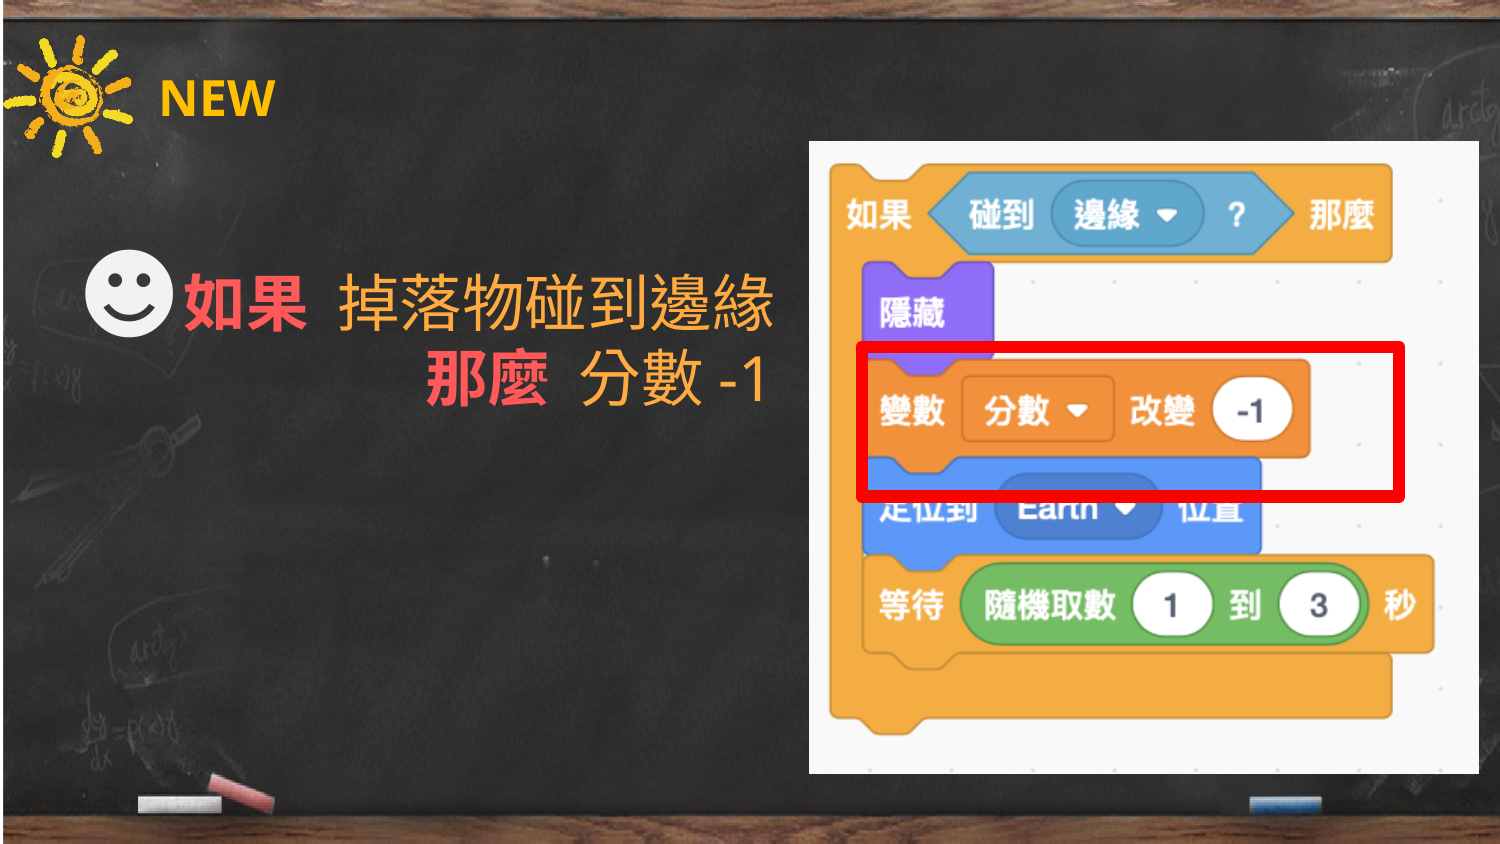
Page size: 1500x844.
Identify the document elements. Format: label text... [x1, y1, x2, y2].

text_box 如果 掉落物碰到邊緣 那麼 分數-1 [132, 249, 790, 422]
text_box ☻ [62, 215, 169, 337]
text_box NEW [158, 66, 412, 127]
picture [0, 0, 1500, 844]
